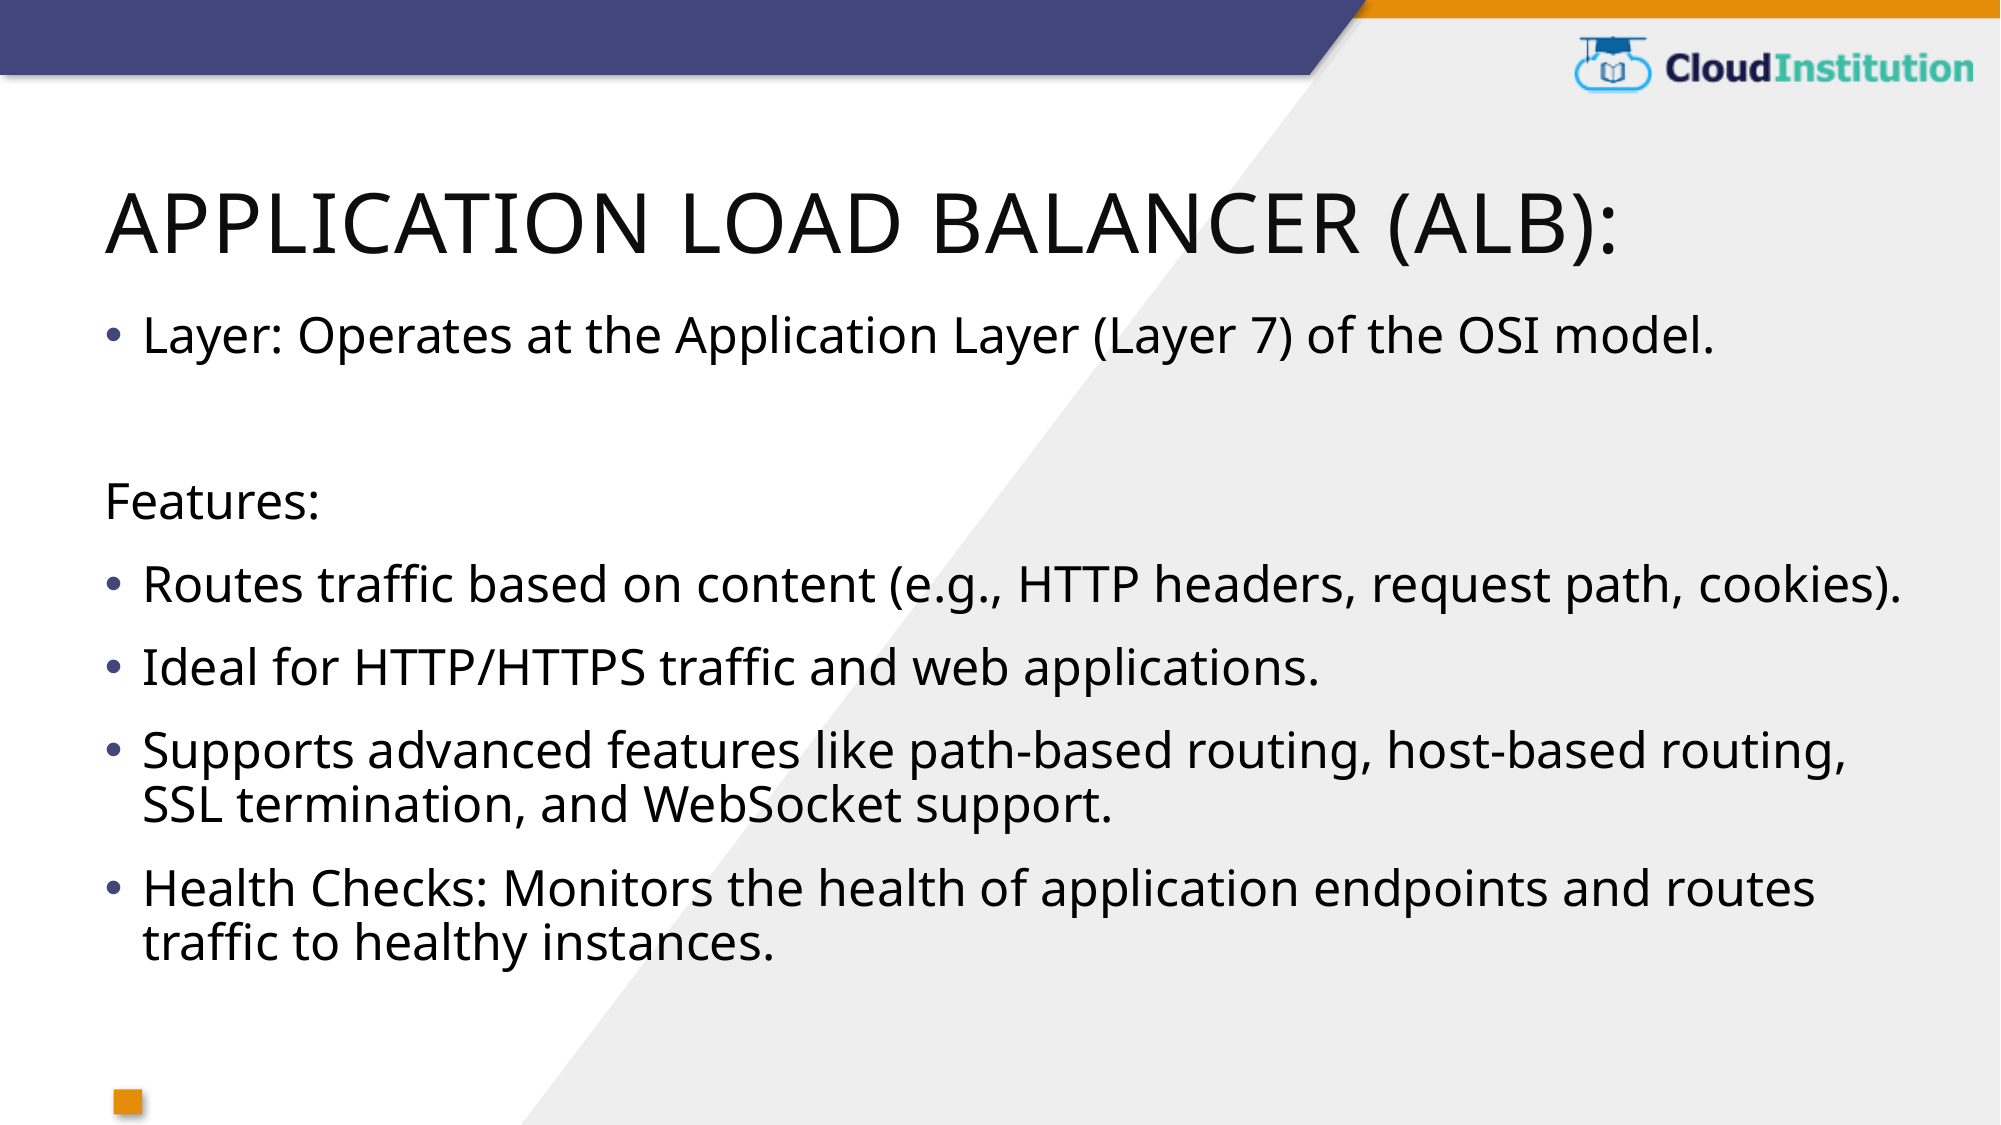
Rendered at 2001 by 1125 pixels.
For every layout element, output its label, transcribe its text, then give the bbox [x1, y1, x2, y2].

text_box Layer: Operates at the Application Layer (Layer 7) of the OSI model. Features: Routes traffic based on content (e.g., HTTP headers, request path, cookies). Ideal for HTTP/HTTPS traffic and web applications. Supports advanced features like path-based routing, host-based routing, SSL termination, and WebSocket support. Health Checks: Monitors the health of application endpoints and routes traffic to healthy instances. [90, 302, 1922, 1090]
picture [1566, 18, 2000, 111]
title Application Load Balancer (ALB): [90, 162, 1863, 279]
text_box [113, 1090, 143, 1115]
